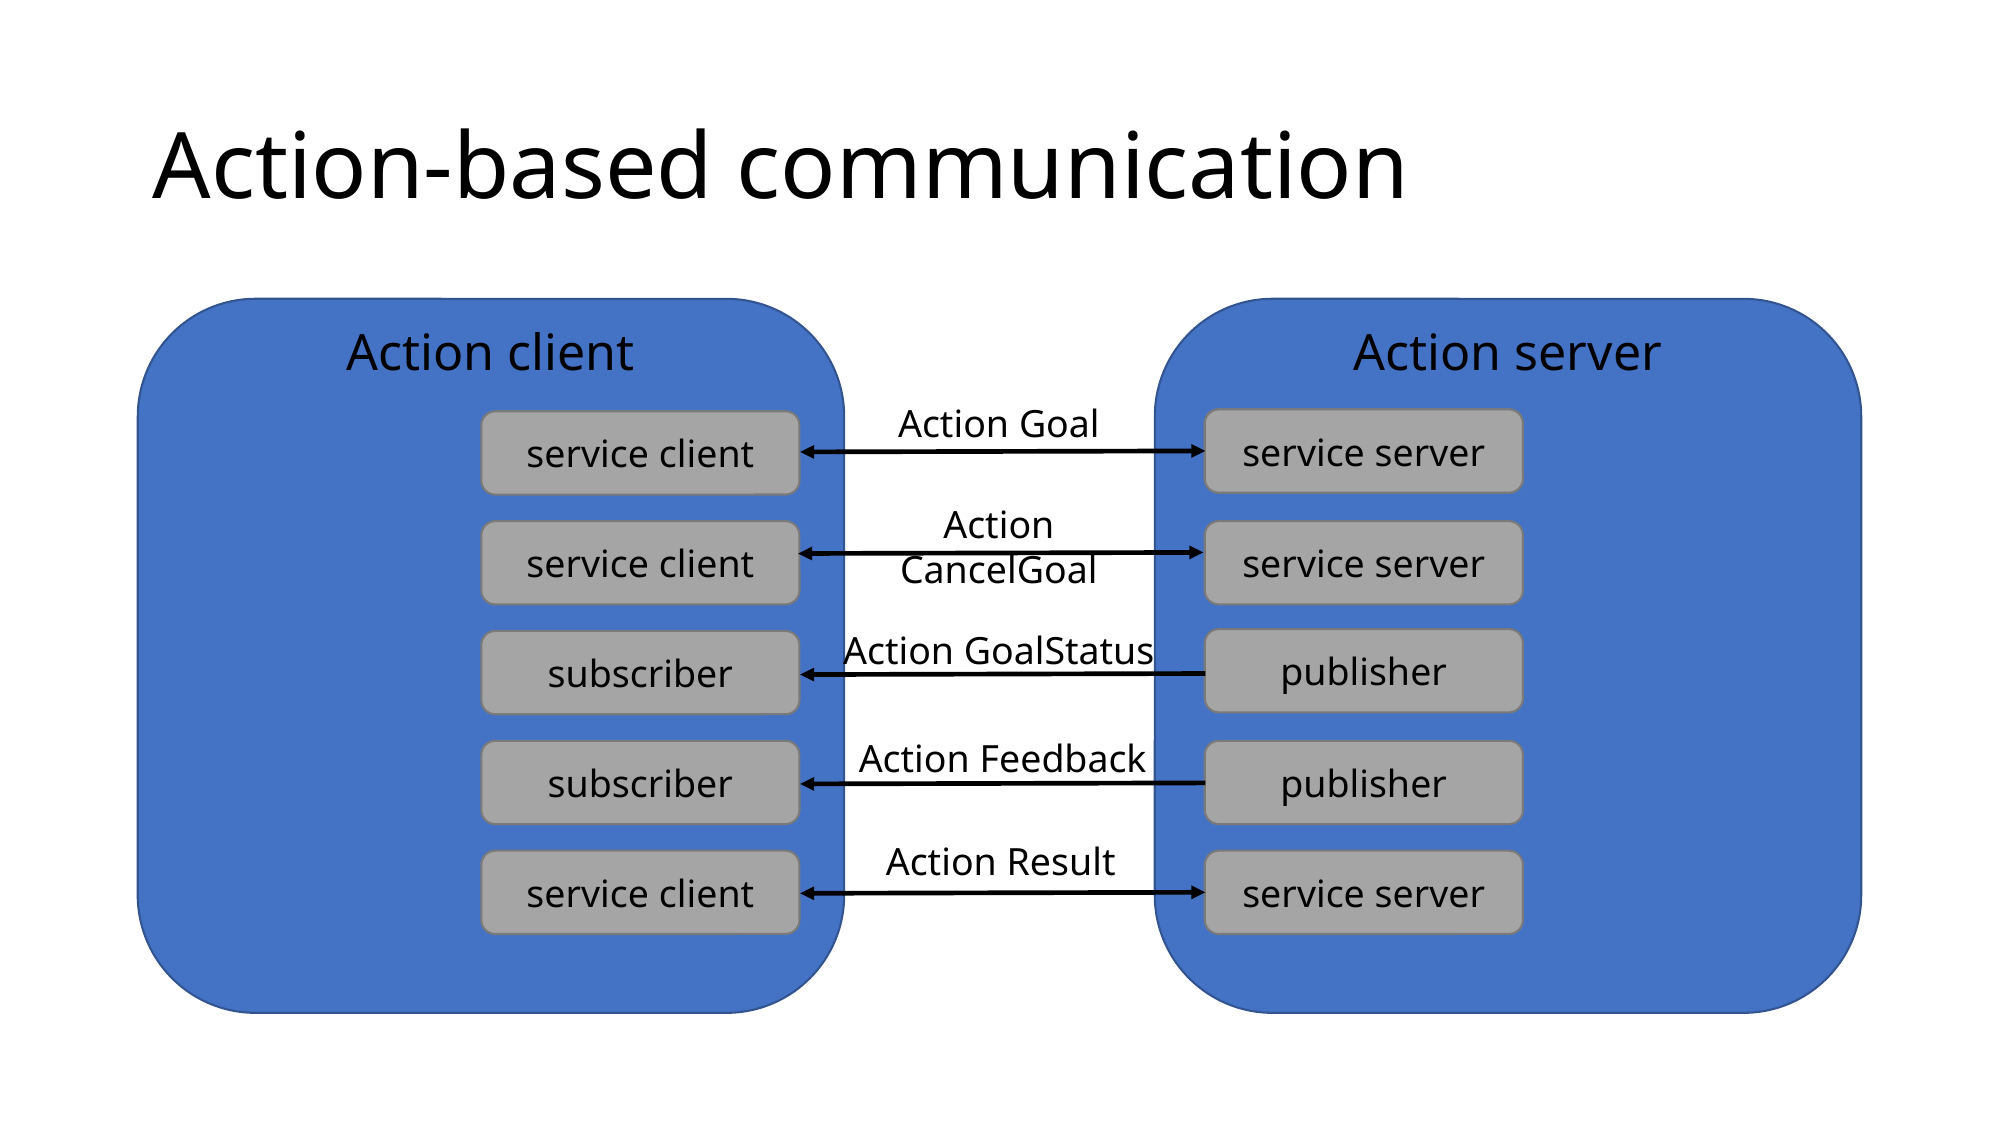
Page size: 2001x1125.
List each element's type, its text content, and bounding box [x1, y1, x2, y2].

text_box [1153, 297, 1863, 1014]
text_box service server [1203, 849, 1525, 936]
text_box Action client [265, 313, 716, 388]
text_box Action Goal [844, 392, 1154, 450]
text_box [136, 297, 846, 1014]
text_box publisher [1203, 739, 1525, 826]
text_box service client [480, 849, 801, 936]
text_box Action Result [828, 830, 1174, 890]
text_box Action CancelGoal [826, 554, 1172, 599]
text_box Action GoalStatus [826, 619, 1172, 673]
text_box service server [1203, 408, 1525, 494]
title Action-based communication [137, 59, 1863, 278]
text_box service client [480, 410, 801, 496]
text_box Action Feedback [830, 727, 1176, 782]
text_box subscriber [480, 629, 801, 716]
text_box publisher [1203, 628, 1525, 714]
text_box subscriber [480, 739, 801, 826]
text_box service client [480, 520, 801, 606]
text_box Action Feedback [830, 784, 1176, 788]
text_box Action server [1282, 313, 1733, 388]
text_box Action GoalStatus [826, 675, 1172, 680]
text_box Action CancelGoal [826, 493, 1172, 552]
text_box service server [1203, 520, 1525, 606]
